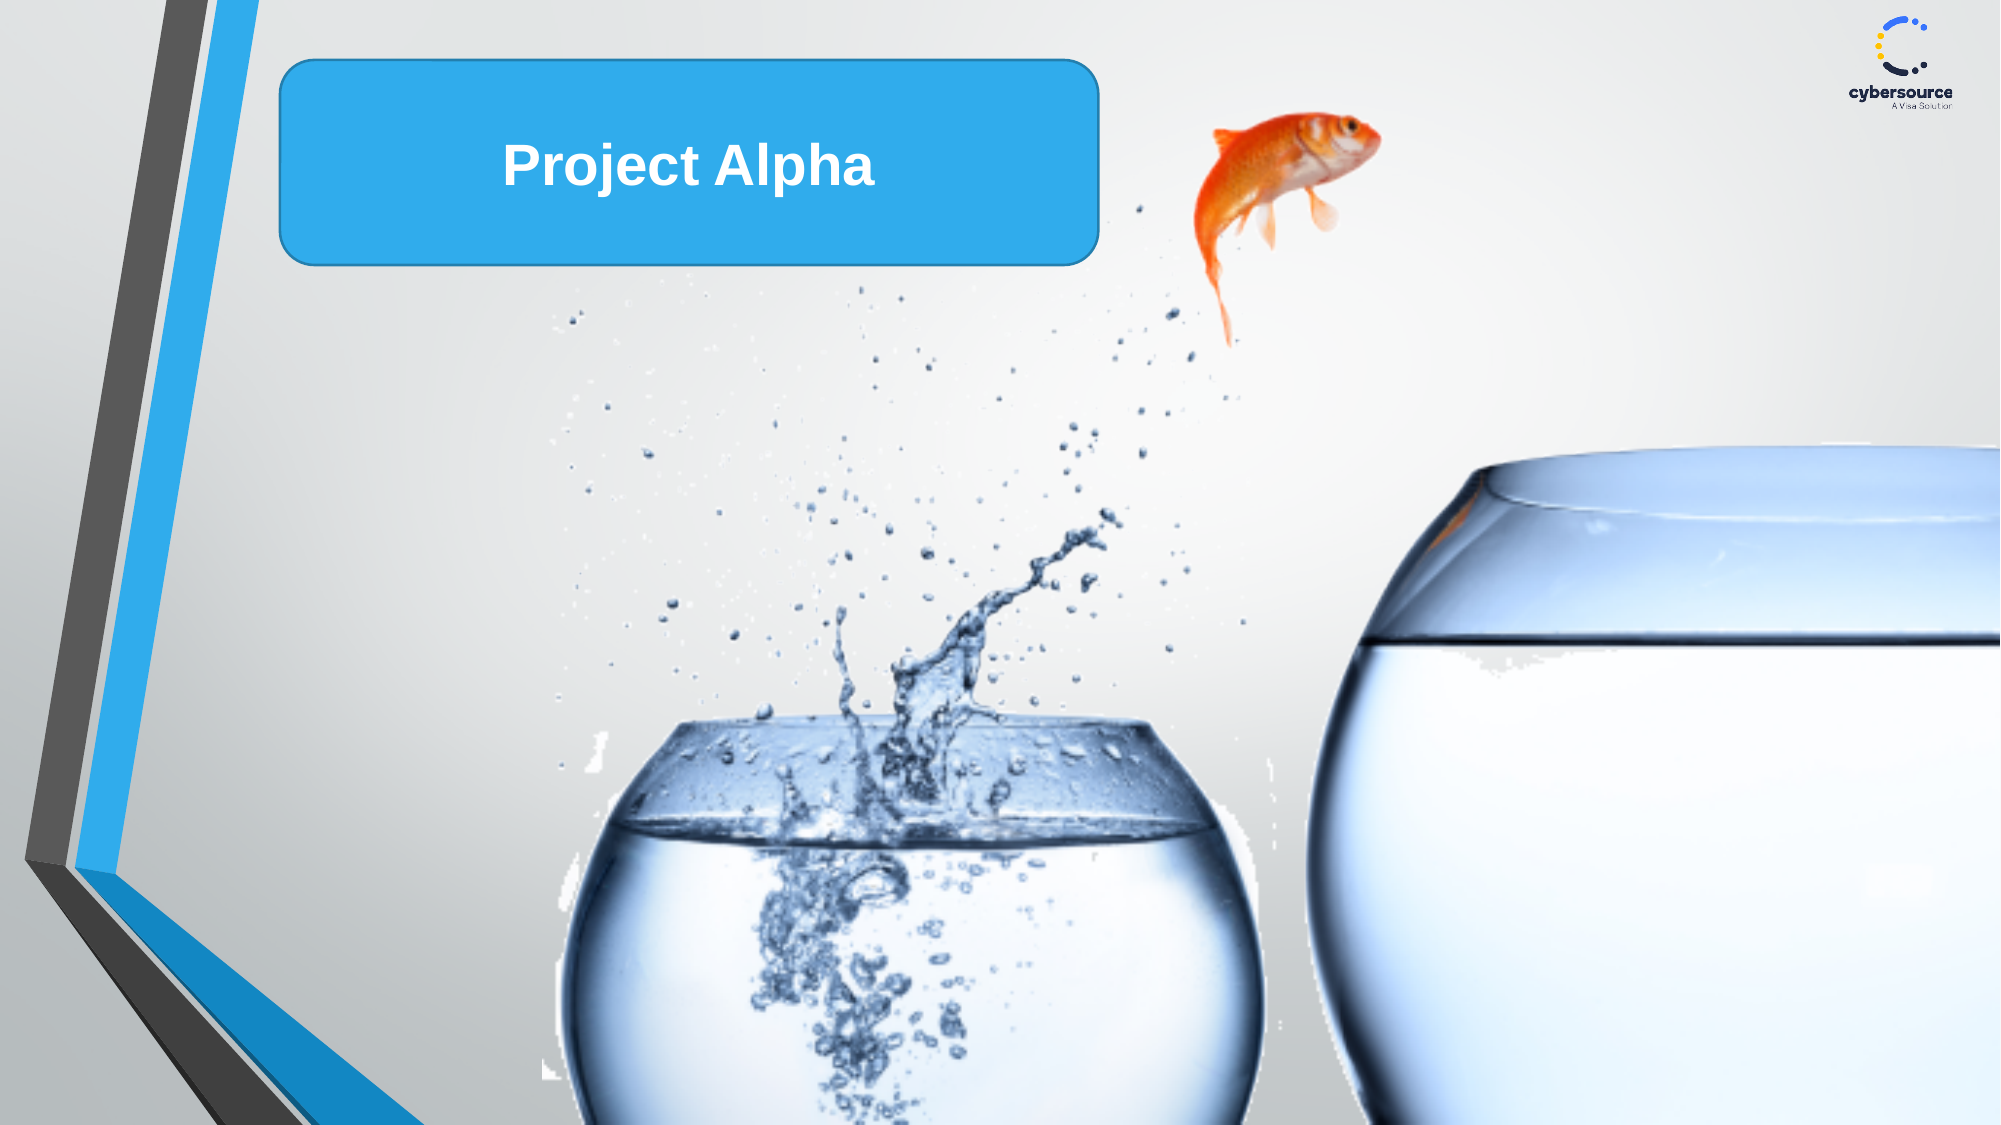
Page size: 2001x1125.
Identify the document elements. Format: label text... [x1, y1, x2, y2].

picture [542, 16, 2000, 1125]
text_box Project Alpha [278, 58, 1099, 267]
